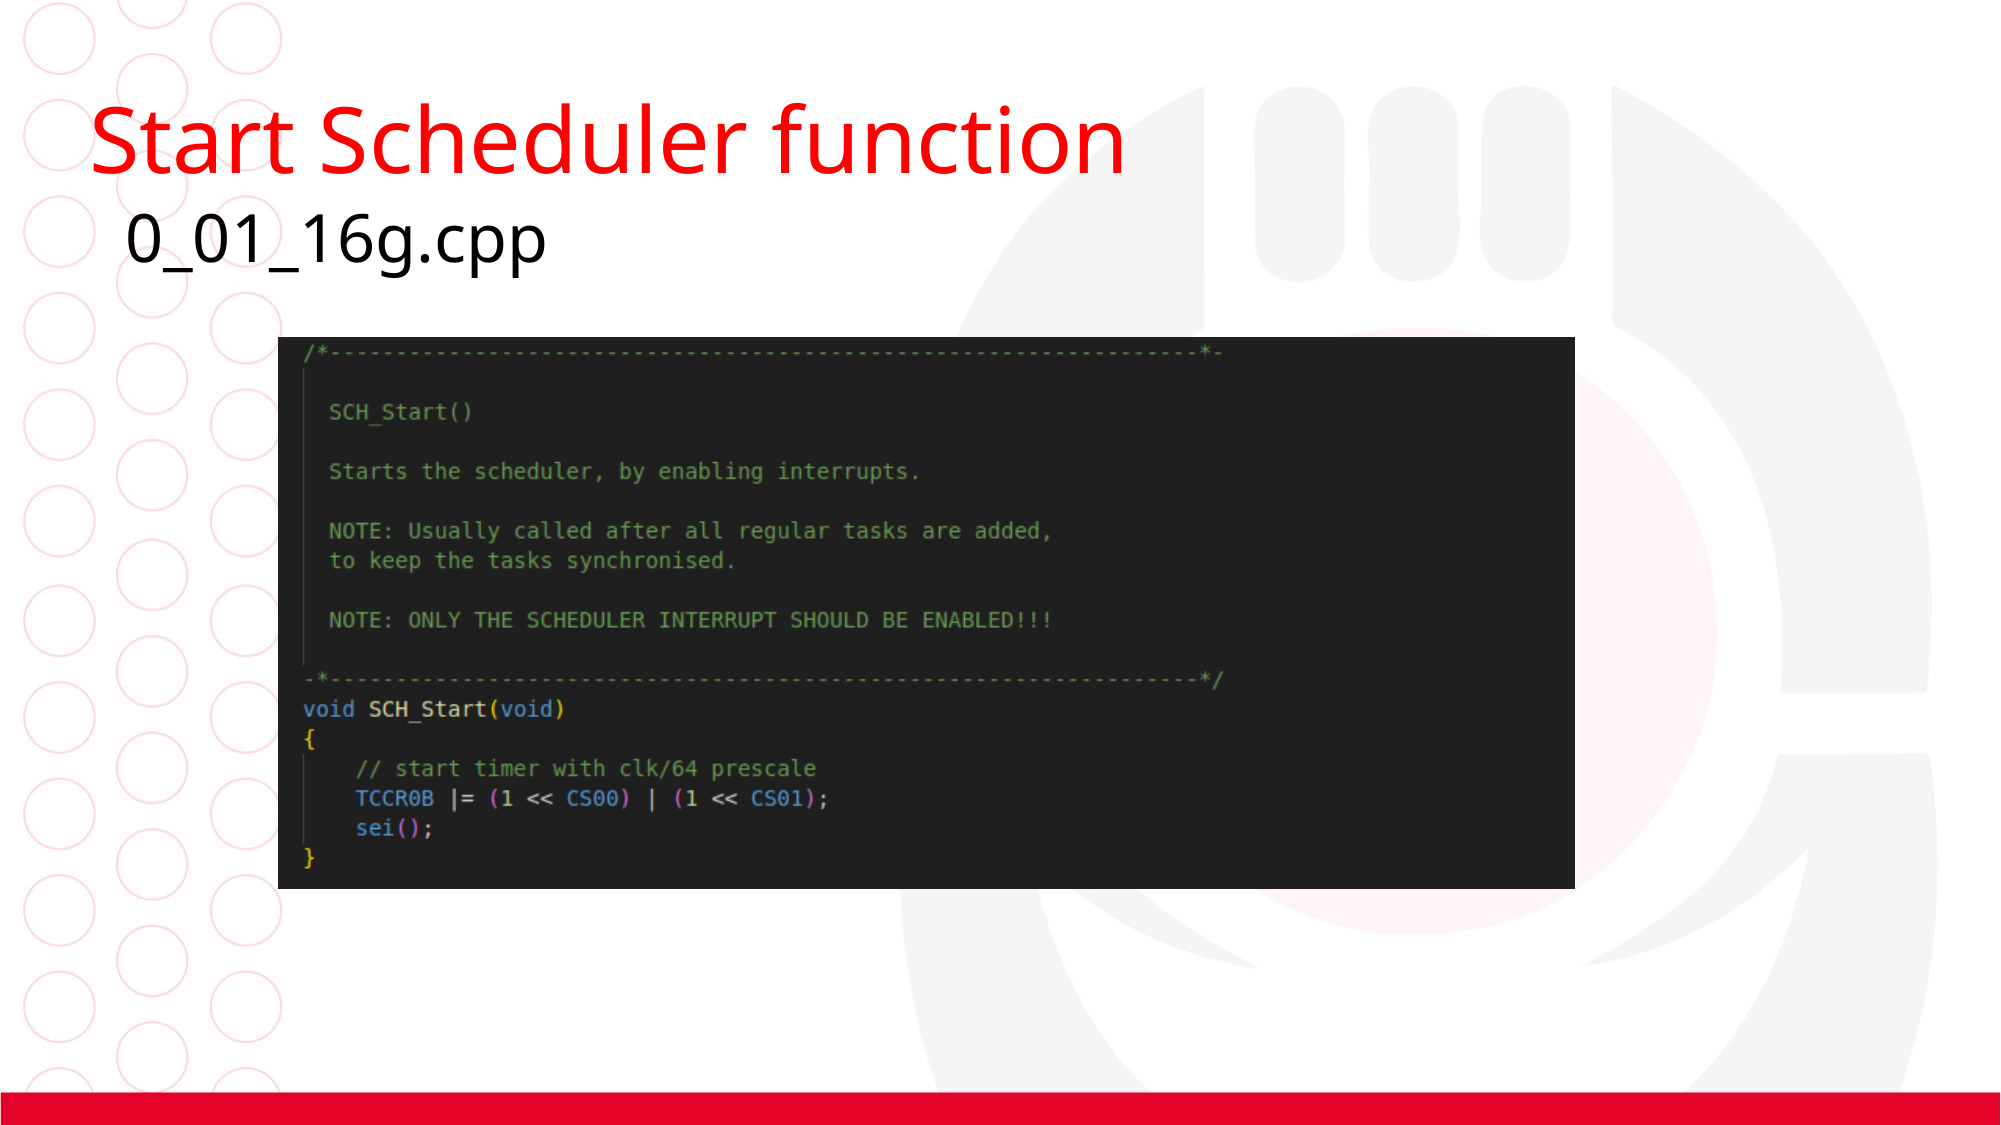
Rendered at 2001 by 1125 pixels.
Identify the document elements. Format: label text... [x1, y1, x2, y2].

text_box Start Scheduler function [75, 74, 1615, 200]
text_box 0_01_16g.cpp [110, 188, 1000, 284]
picture [0, 0, 2001, 1125]
